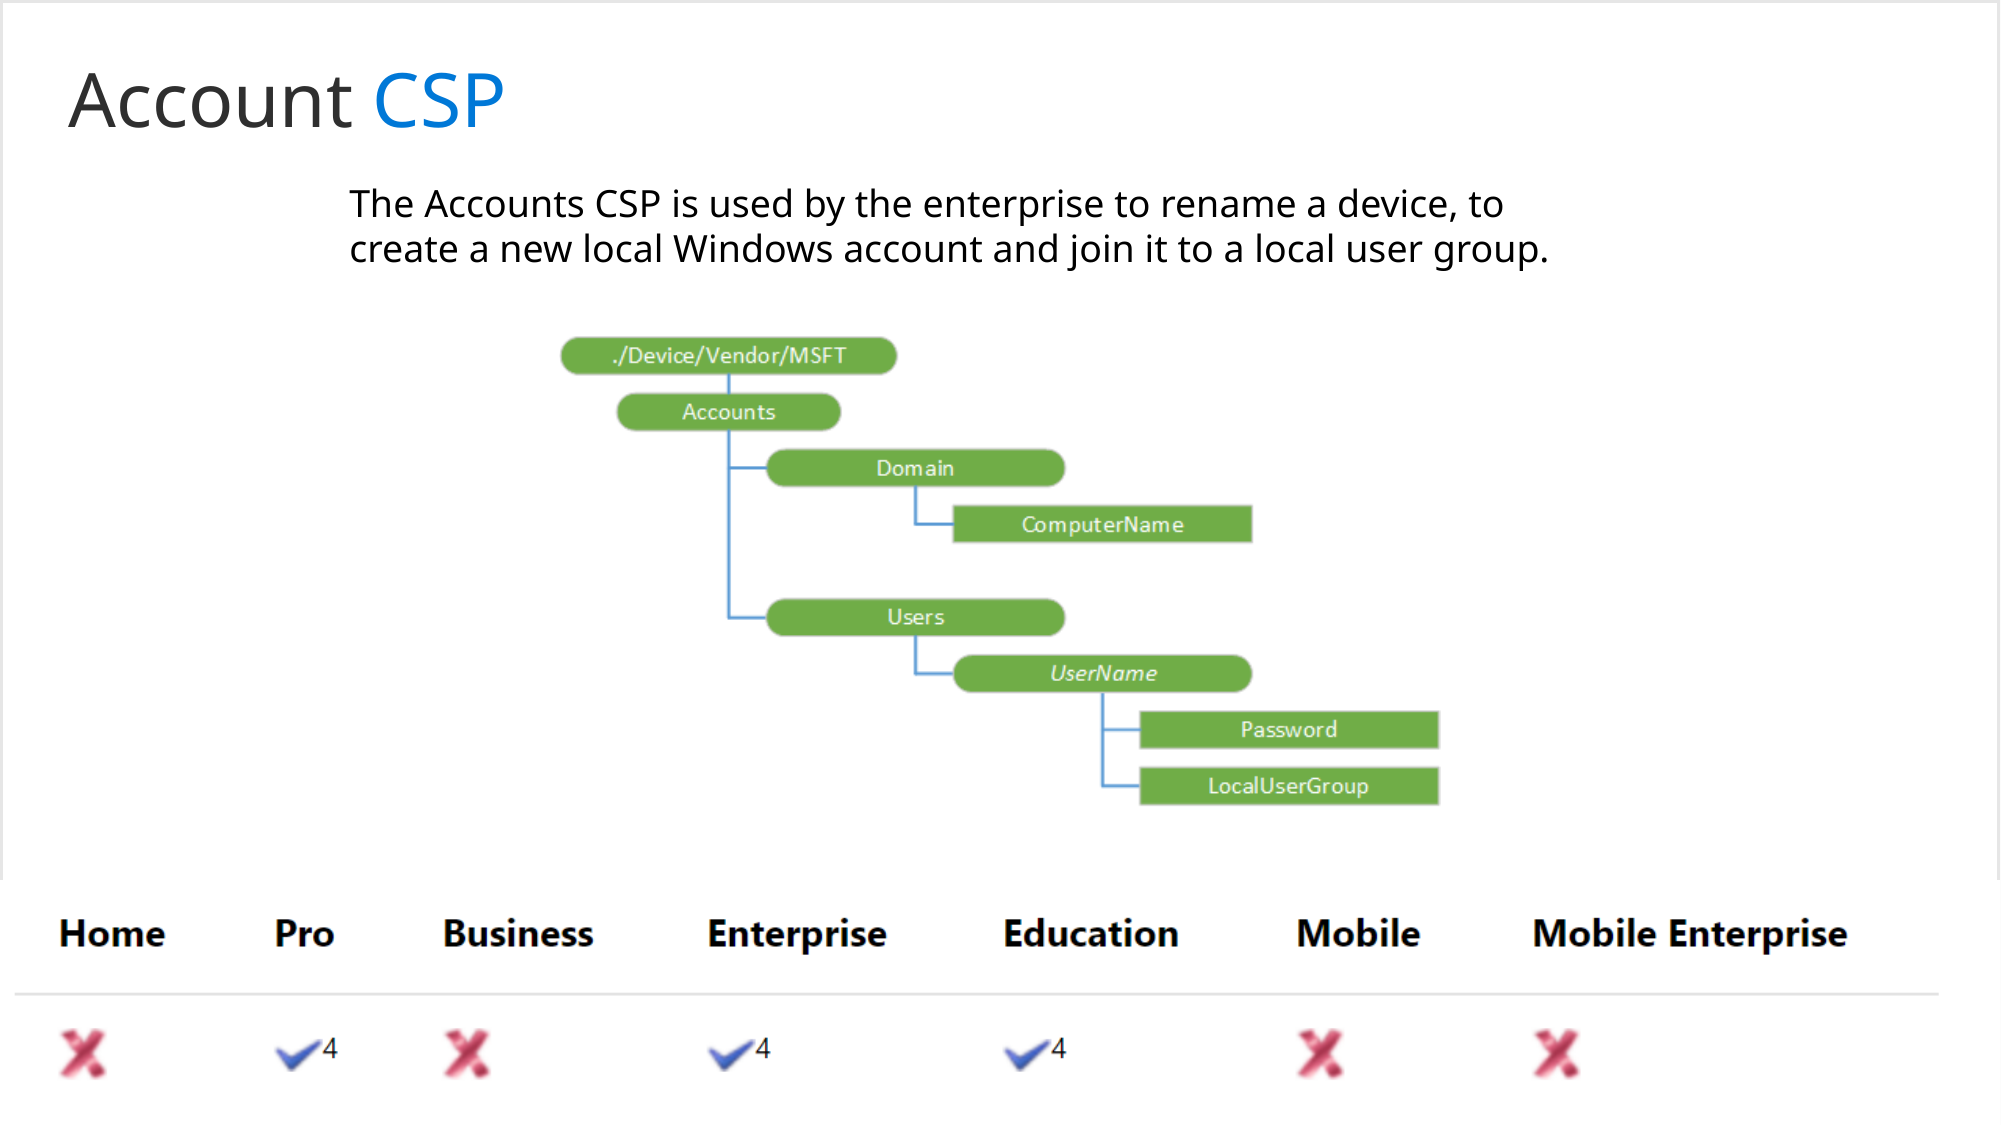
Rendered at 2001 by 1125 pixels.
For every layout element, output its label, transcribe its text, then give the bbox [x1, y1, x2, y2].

picture [559, 332, 1441, 814]
picture [0, 880, 2000, 1125]
text_box The Accounts CSP is used by the enterprise to rename a device, to create a new local Windows account and join it to a local user group. [334, 173, 1635, 278]
title Account CSP [44, 47, 1815, 174]
